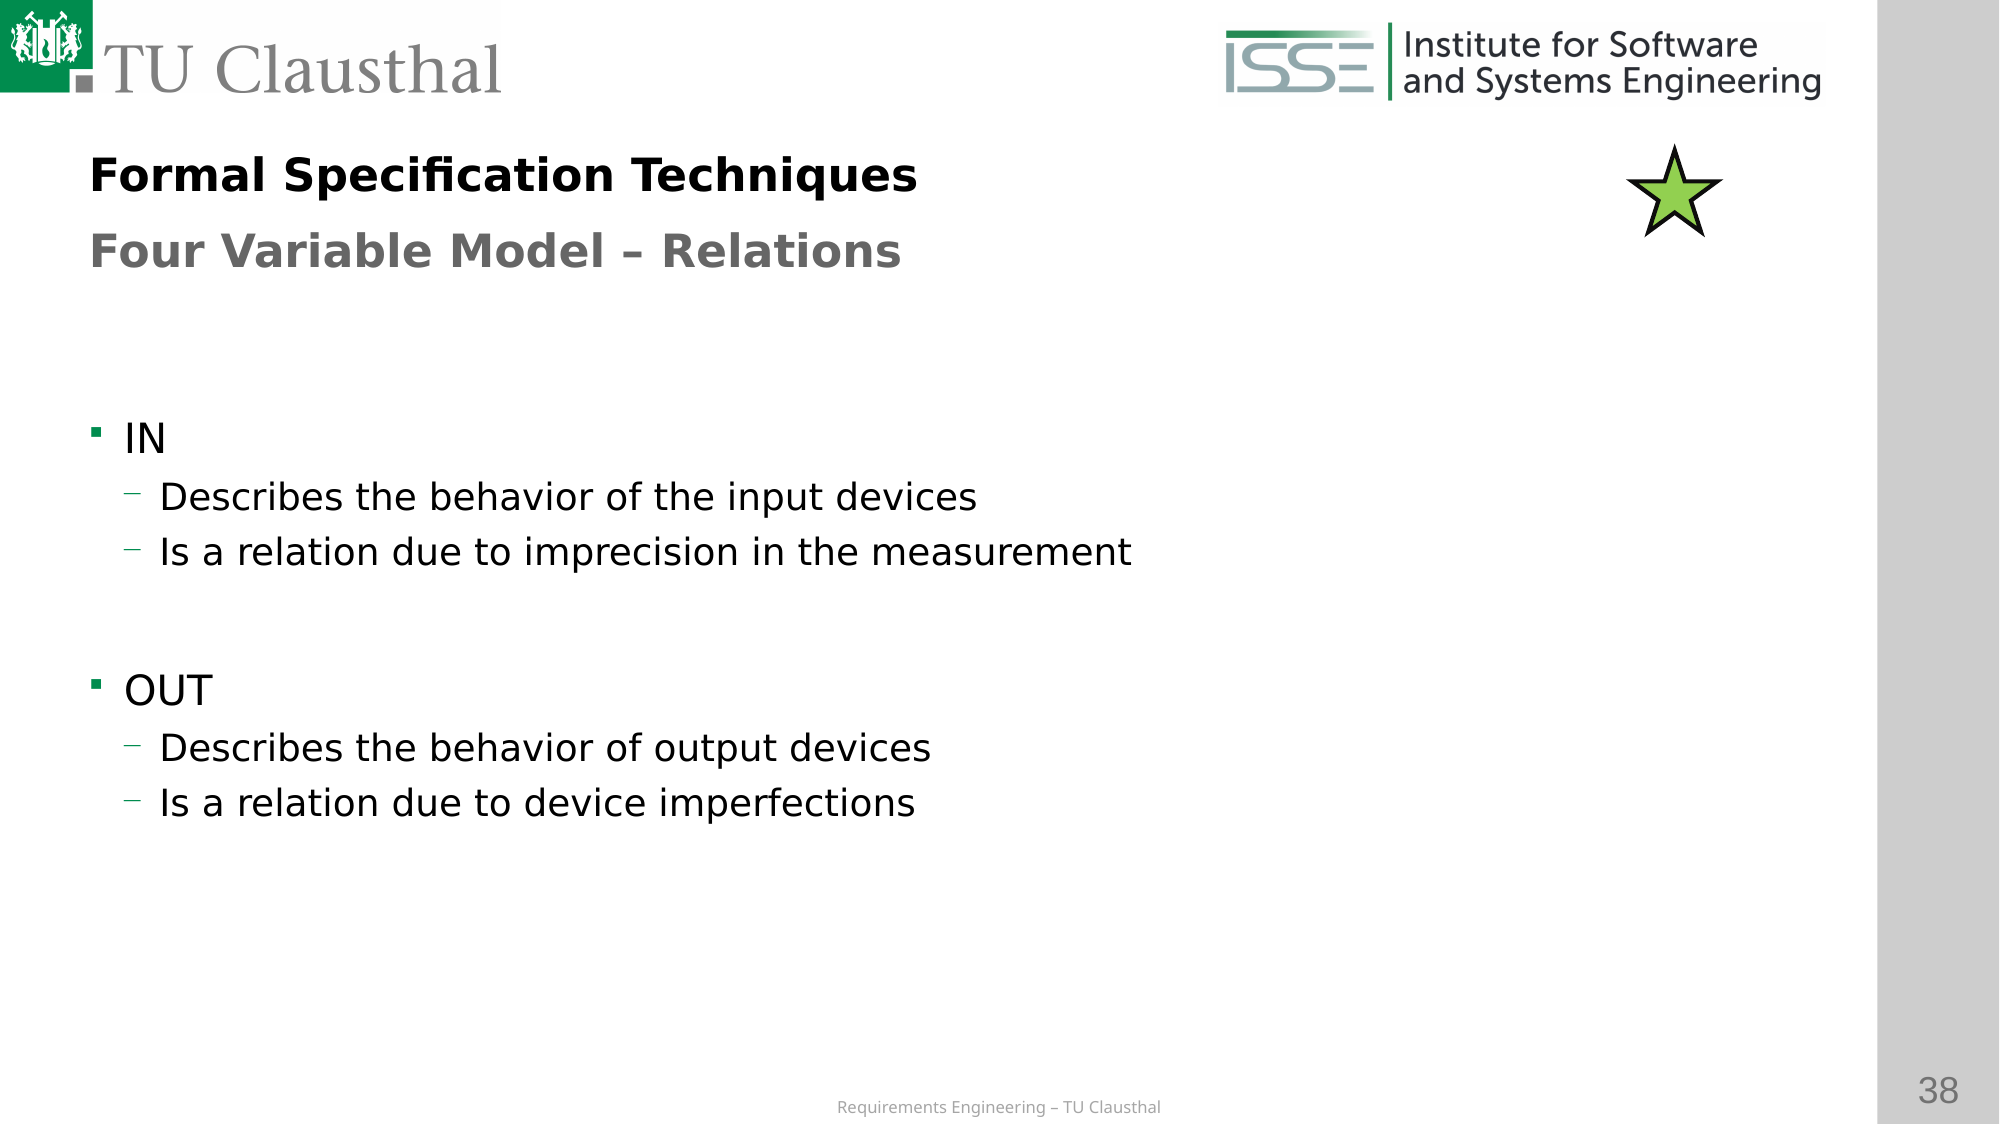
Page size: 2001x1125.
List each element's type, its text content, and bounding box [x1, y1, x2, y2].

list IN Describes the behavior of the input devices Is a relation due to imprecision in the measurement OUT Describes the behavior of output devices Is a relation due to device imperfections [88, 219, 1979, 1017]
text_box [1625, 143, 1724, 238]
text_box Four Variable Model – Relations [89, 207, 1789, 290]
text_box Formal Specification Techniques [89, 118, 1789, 201]
picture [0, 0, 501, 93]
picture [1218, 22, 1826, 107]
